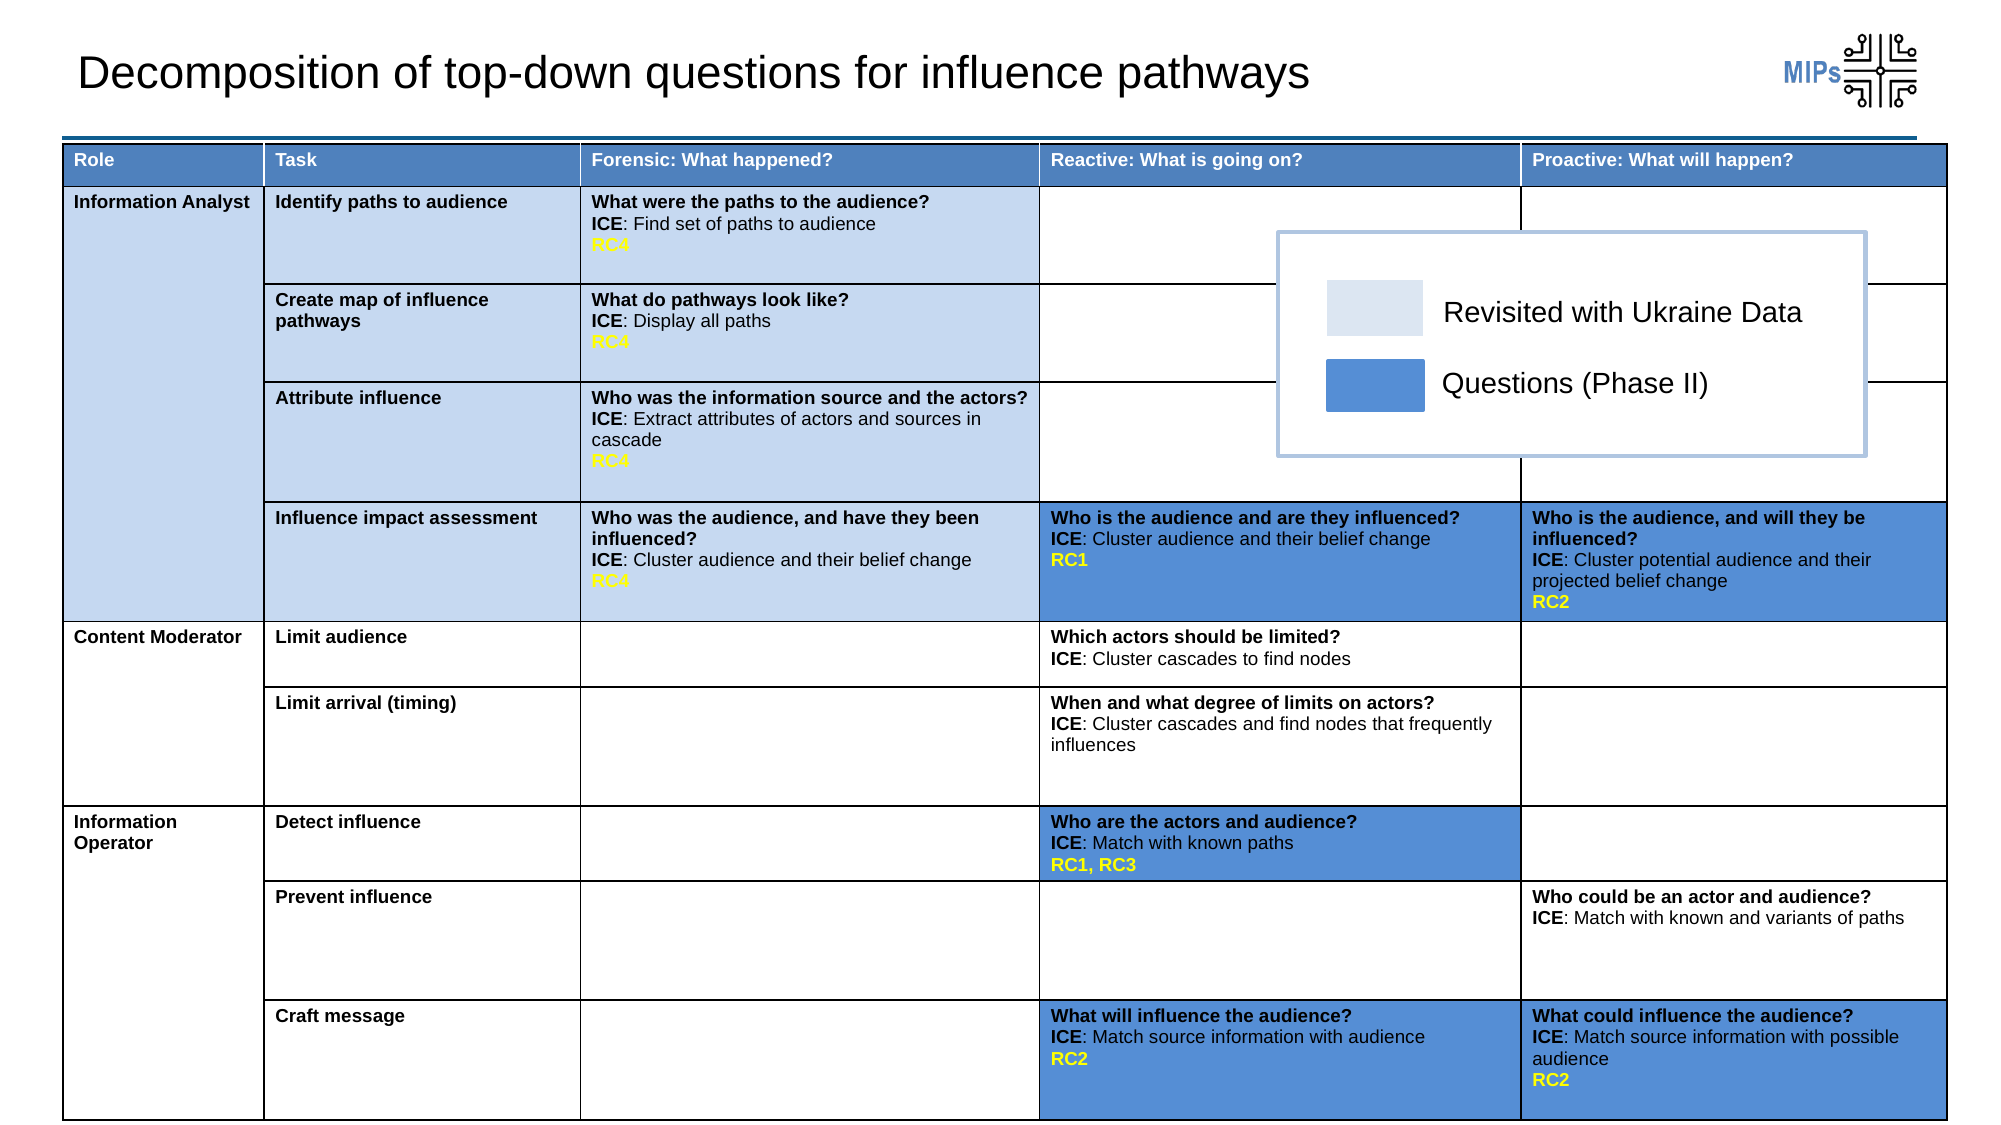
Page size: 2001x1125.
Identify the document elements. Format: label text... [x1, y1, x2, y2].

table_cell What could influence the audience? ICE: Match source information with possible audience RC2 [1522, 1001, 1946, 1119]
table_cell Who are the actors and audience? ICE: Match with known paths RC1, RC3 [1040, 807, 1520, 880]
table_cell Prevent influence [265, 882, 580, 999]
table_header Proactive: What will happen? [1522, 145, 1946, 186]
table_cell What do pathways look like? ICE: Display all paths RC4 [581, 285, 1039, 381]
table_cell Create map of influence pathways [265, 285, 580, 381]
table_cell Information Operator [64, 807, 263, 1119]
table_cell [1522, 688, 1946, 805]
table_cell [1522, 187, 1946, 283]
table_cell Who was the information source and the actors? ICE: Extract attributes of actors and sources in cascade RC4 [581, 383, 1039, 501]
table_cell [1040, 882, 1520, 999]
table_cell [581, 882, 1039, 999]
table_cell Attribute influence [265, 383, 580, 501]
table_cell [581, 1001, 1039, 1119]
table_cell Content Moderator [64, 622, 263, 805]
table_header Role [64, 145, 263, 186]
table_cell Identify paths to audience [265, 187, 580, 283]
picture [1765, 33, 1917, 108]
table_cell When and what degree of limits on actors? ICE: Cluster cascades and find nodes that frequently influences [1040, 688, 1520, 805]
table_cell Influence impact assessment [265, 503, 580, 621]
table_cell What were the paths to the audience? ICE: Find set of paths to audience RC4 [581, 187, 1039, 283]
table_cell [1040, 285, 1273, 381]
table_cell Which actors should be limited? ICE: Cluster cascades to find nodes [1040, 622, 1520, 686]
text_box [1278, 231, 1866, 457]
table_cell [1522, 807, 1946, 880]
table_cell [1522, 622, 1946, 686]
table_cell [581, 688, 1039, 805]
table_header Task [265, 145, 580, 186]
table_cell Who is the audience, and will they be influenced? ICE: Cluster potential audience and their projected belief change RC2 [1522, 503, 1946, 621]
table_cell [581, 622, 1039, 686]
table_cell Who is the audience and are they influenced? ICE: Cluster audience and their belief change RC1 [1040, 503, 1520, 621]
table_header Forensic: What happened? [581, 145, 1039, 186]
table_cell [1040, 187, 1520, 283]
table_cell Craft message [265, 1001, 580, 1119]
table_header Reactive: What is going on? [1040, 145, 1520, 186]
table_cell [1869, 285, 1946, 381]
table_cell [581, 807, 1039, 880]
table_cell Limit audience [265, 622, 580, 686]
table_cell Who could be an actor and audience? ICE: Match with known and variants of paths [1522, 882, 1946, 999]
table_cell What will influence the audience? ICE: Match source information with audience RC2 [1040, 1001, 1520, 1119]
table_cell [1040, 383, 1520, 501]
table_cell Who was the audience, and have they been influenced? ICE: Cluster audience and their belief change RC4 [581, 503, 1039, 621]
table_cell Information Analyst [64, 187, 263, 621]
title Decomposition of top-down questions for influence pathways [62, 19, 1760, 121]
table_cell [1522, 383, 1946, 501]
table_cell Detect influence [265, 807, 580, 880]
table_cell Limit arrival (timing) [265, 688, 580, 805]
